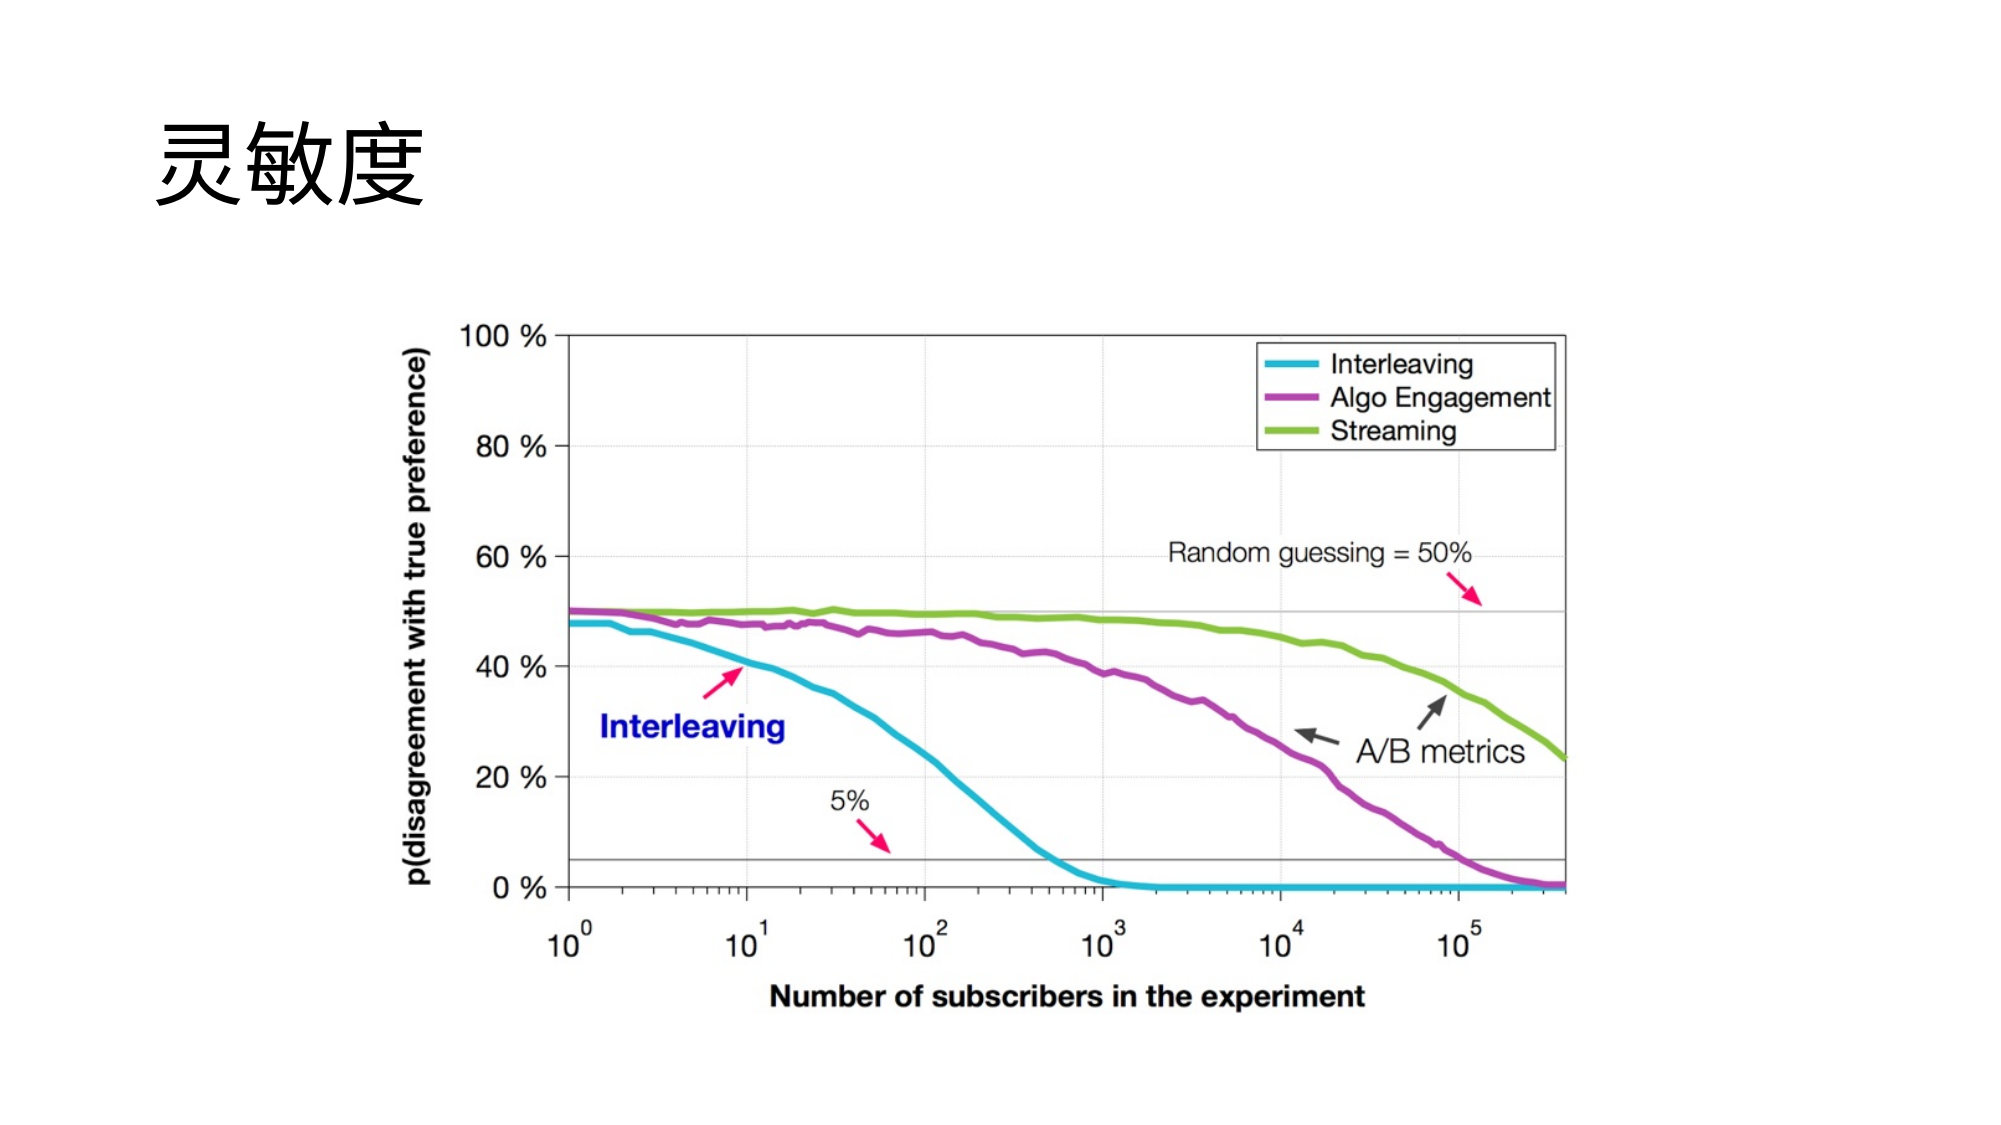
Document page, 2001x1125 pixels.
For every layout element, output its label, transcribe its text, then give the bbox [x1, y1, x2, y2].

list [395, 299, 1605, 1014]
title 灵敏度 [137, 59, 1863, 278]
